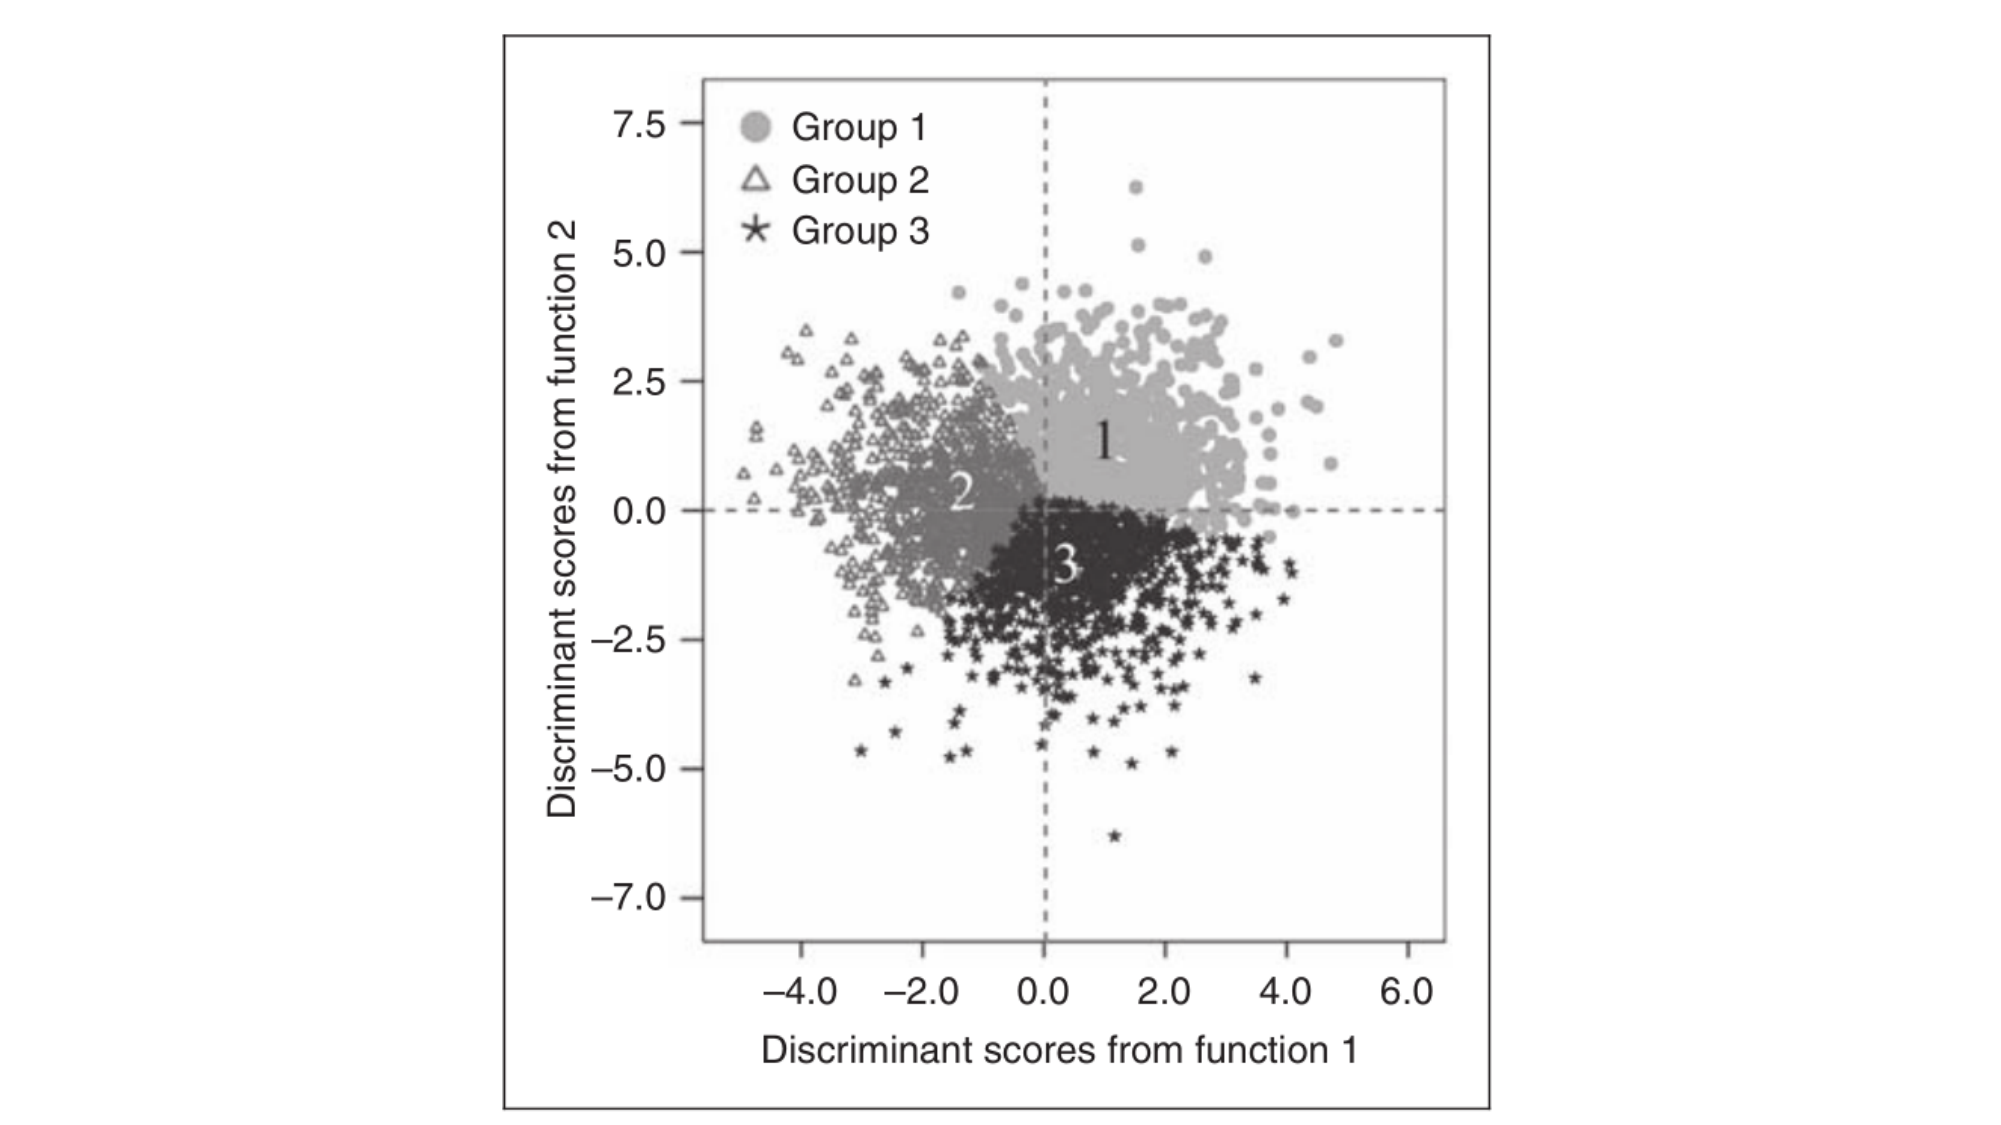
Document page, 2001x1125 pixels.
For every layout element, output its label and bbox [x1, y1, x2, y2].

picture [498, 24, 1501, 1125]
